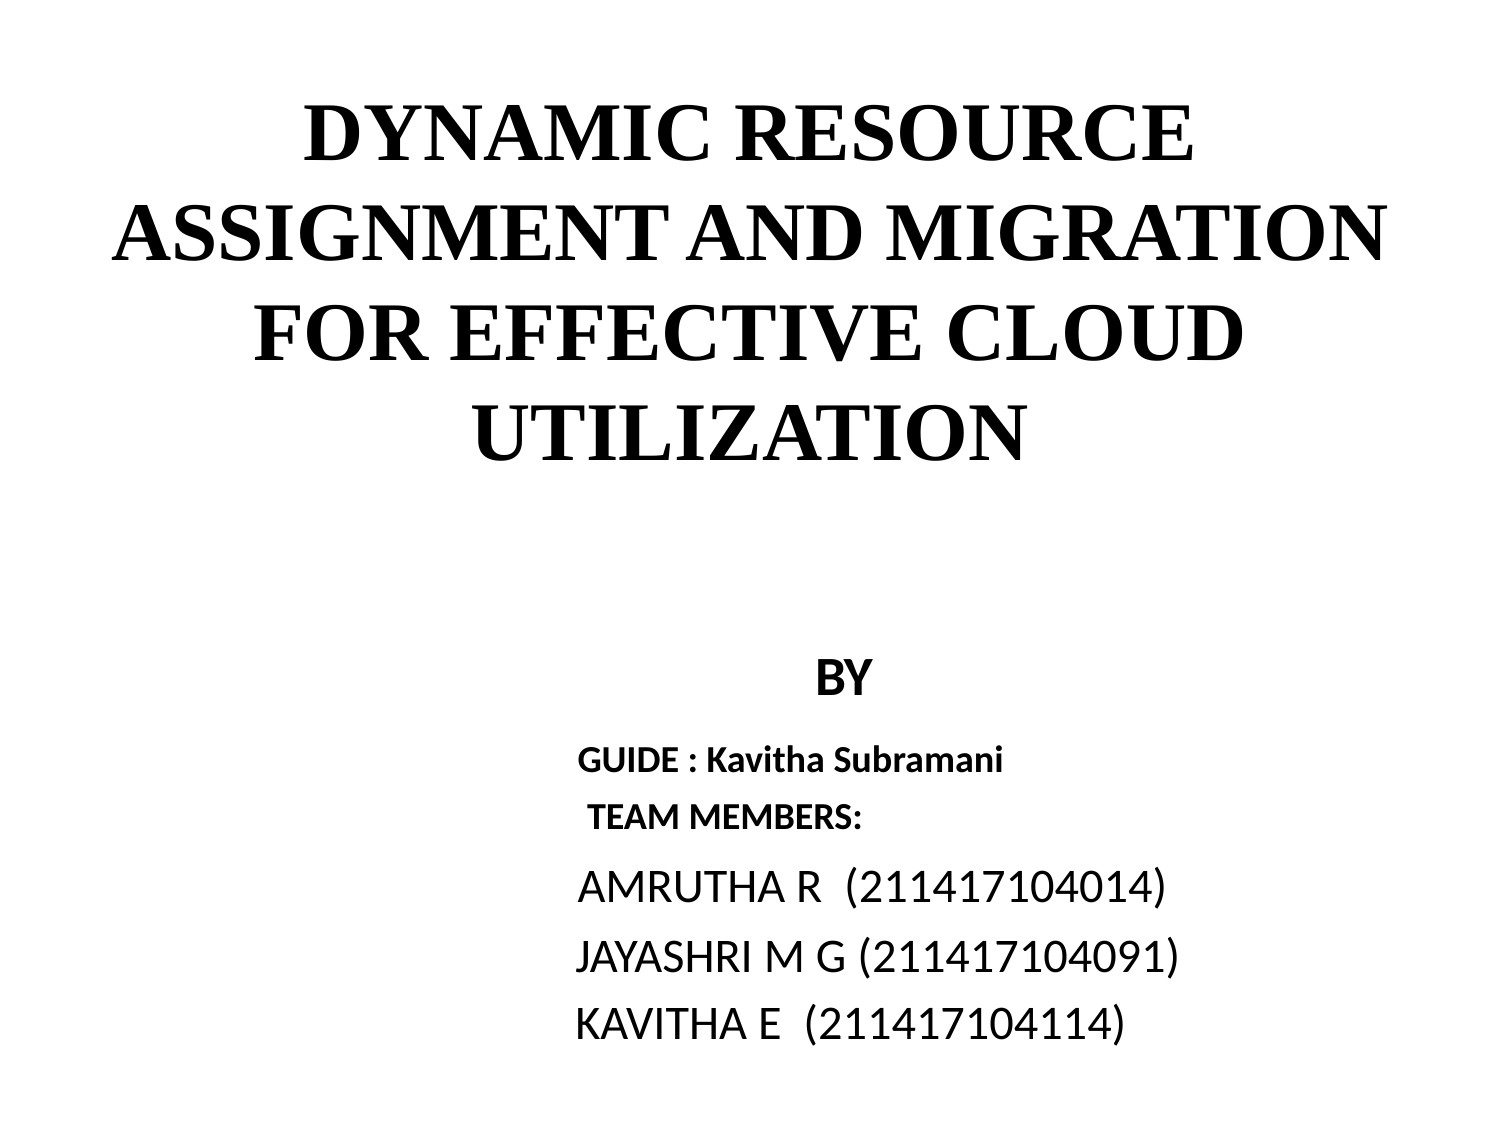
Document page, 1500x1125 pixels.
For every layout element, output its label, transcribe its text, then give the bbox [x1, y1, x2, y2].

title DYNAMIC RESOURCE ASSIGNMENT AND MIGRATION FOR EFFECTIVE CLOUD UTILIZATION [75, 45, 1425, 510]
list BY GUIDE : Kavitha Subramani TEAM MEMBERS: AMRUTHA R (211417104014) JAYASHRI M G (211417104091) KAVITHA E (211417104114) [87, 399, 1438, 1125]
